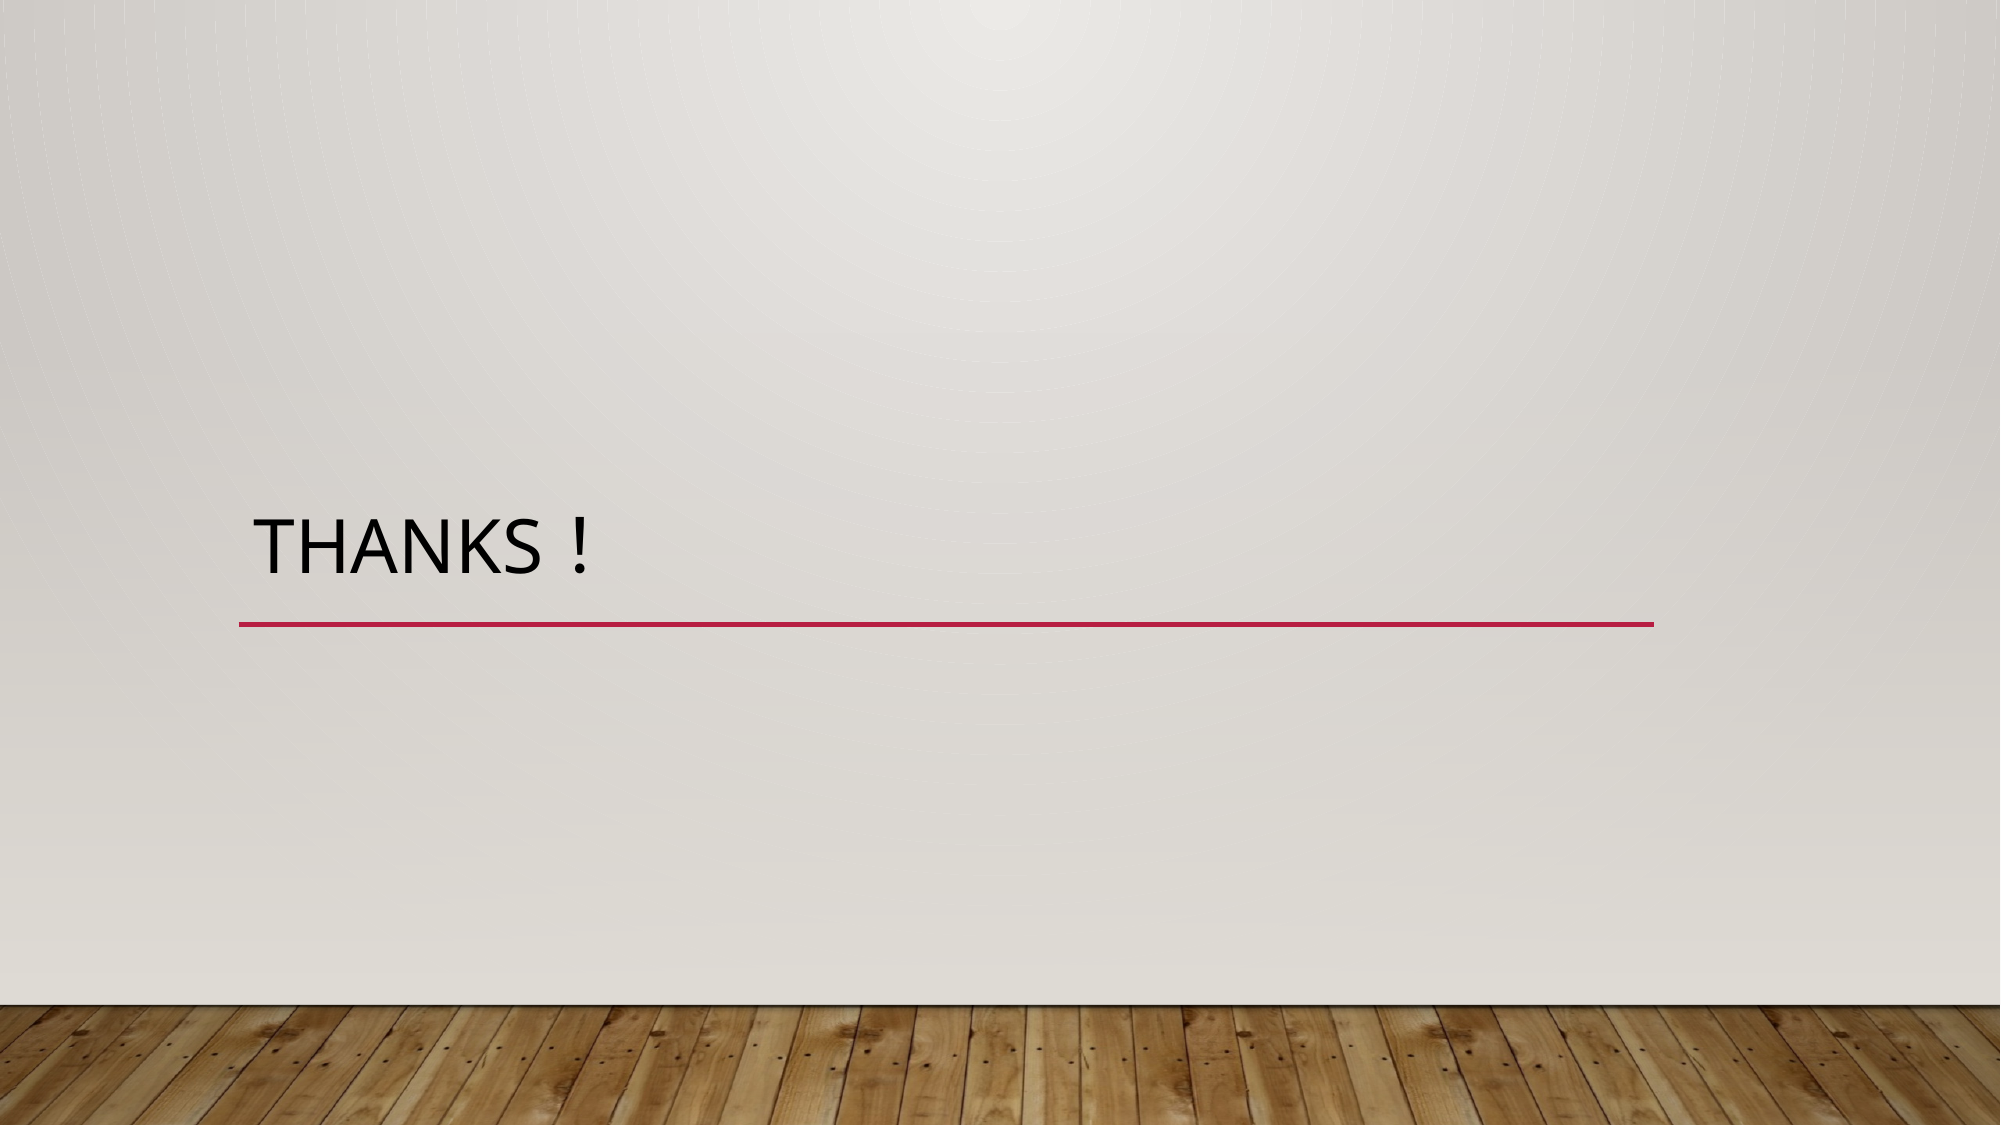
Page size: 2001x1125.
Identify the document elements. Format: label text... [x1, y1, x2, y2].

picture [0, 1005, 2000, 1125]
title Thanks！ [238, 288, 1657, 598]
